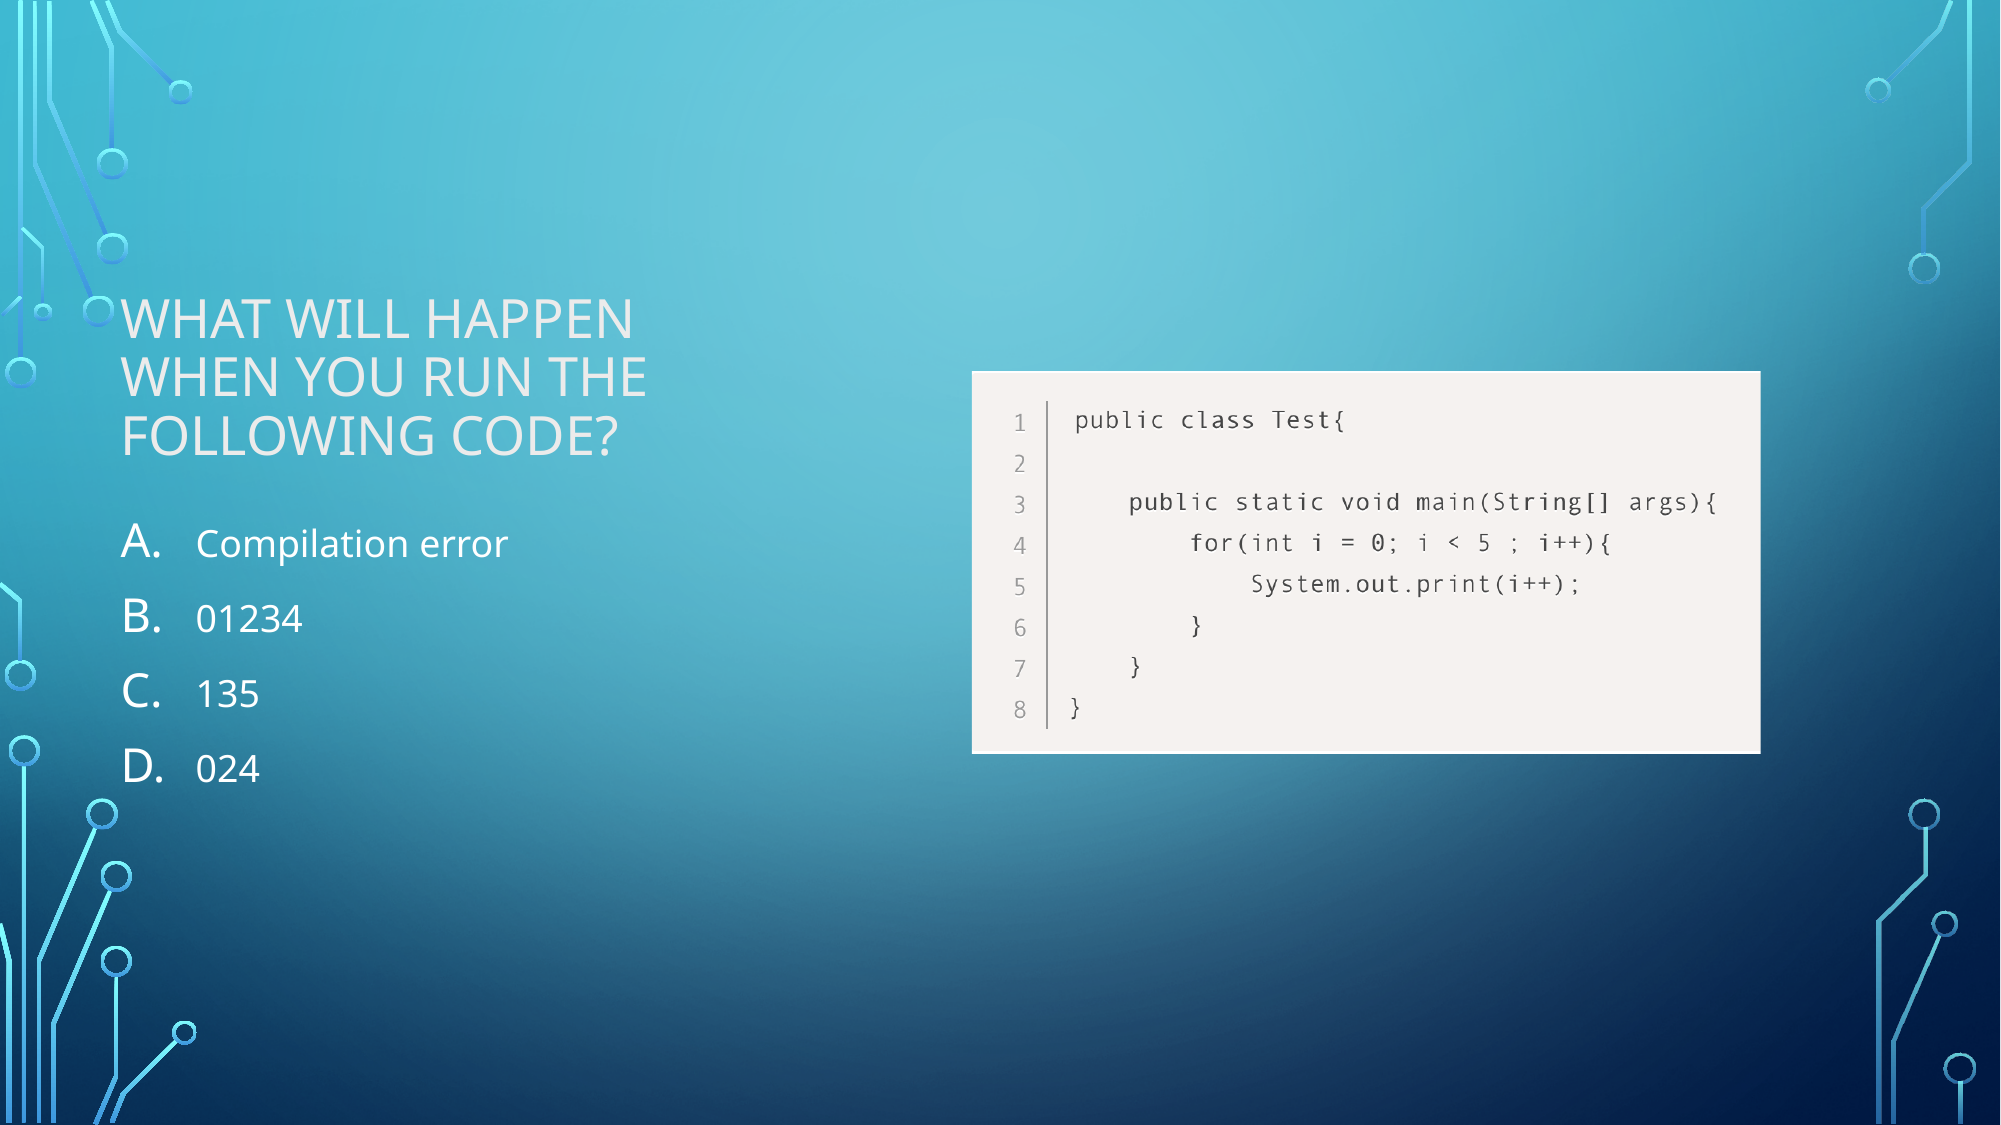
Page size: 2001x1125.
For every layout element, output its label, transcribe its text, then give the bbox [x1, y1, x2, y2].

picture [971, 370, 1761, 754]
title What will happen when you run the following code? [105, 237, 704, 475]
list Compilation error 01234 135 024 [105, 503, 616, 988]
